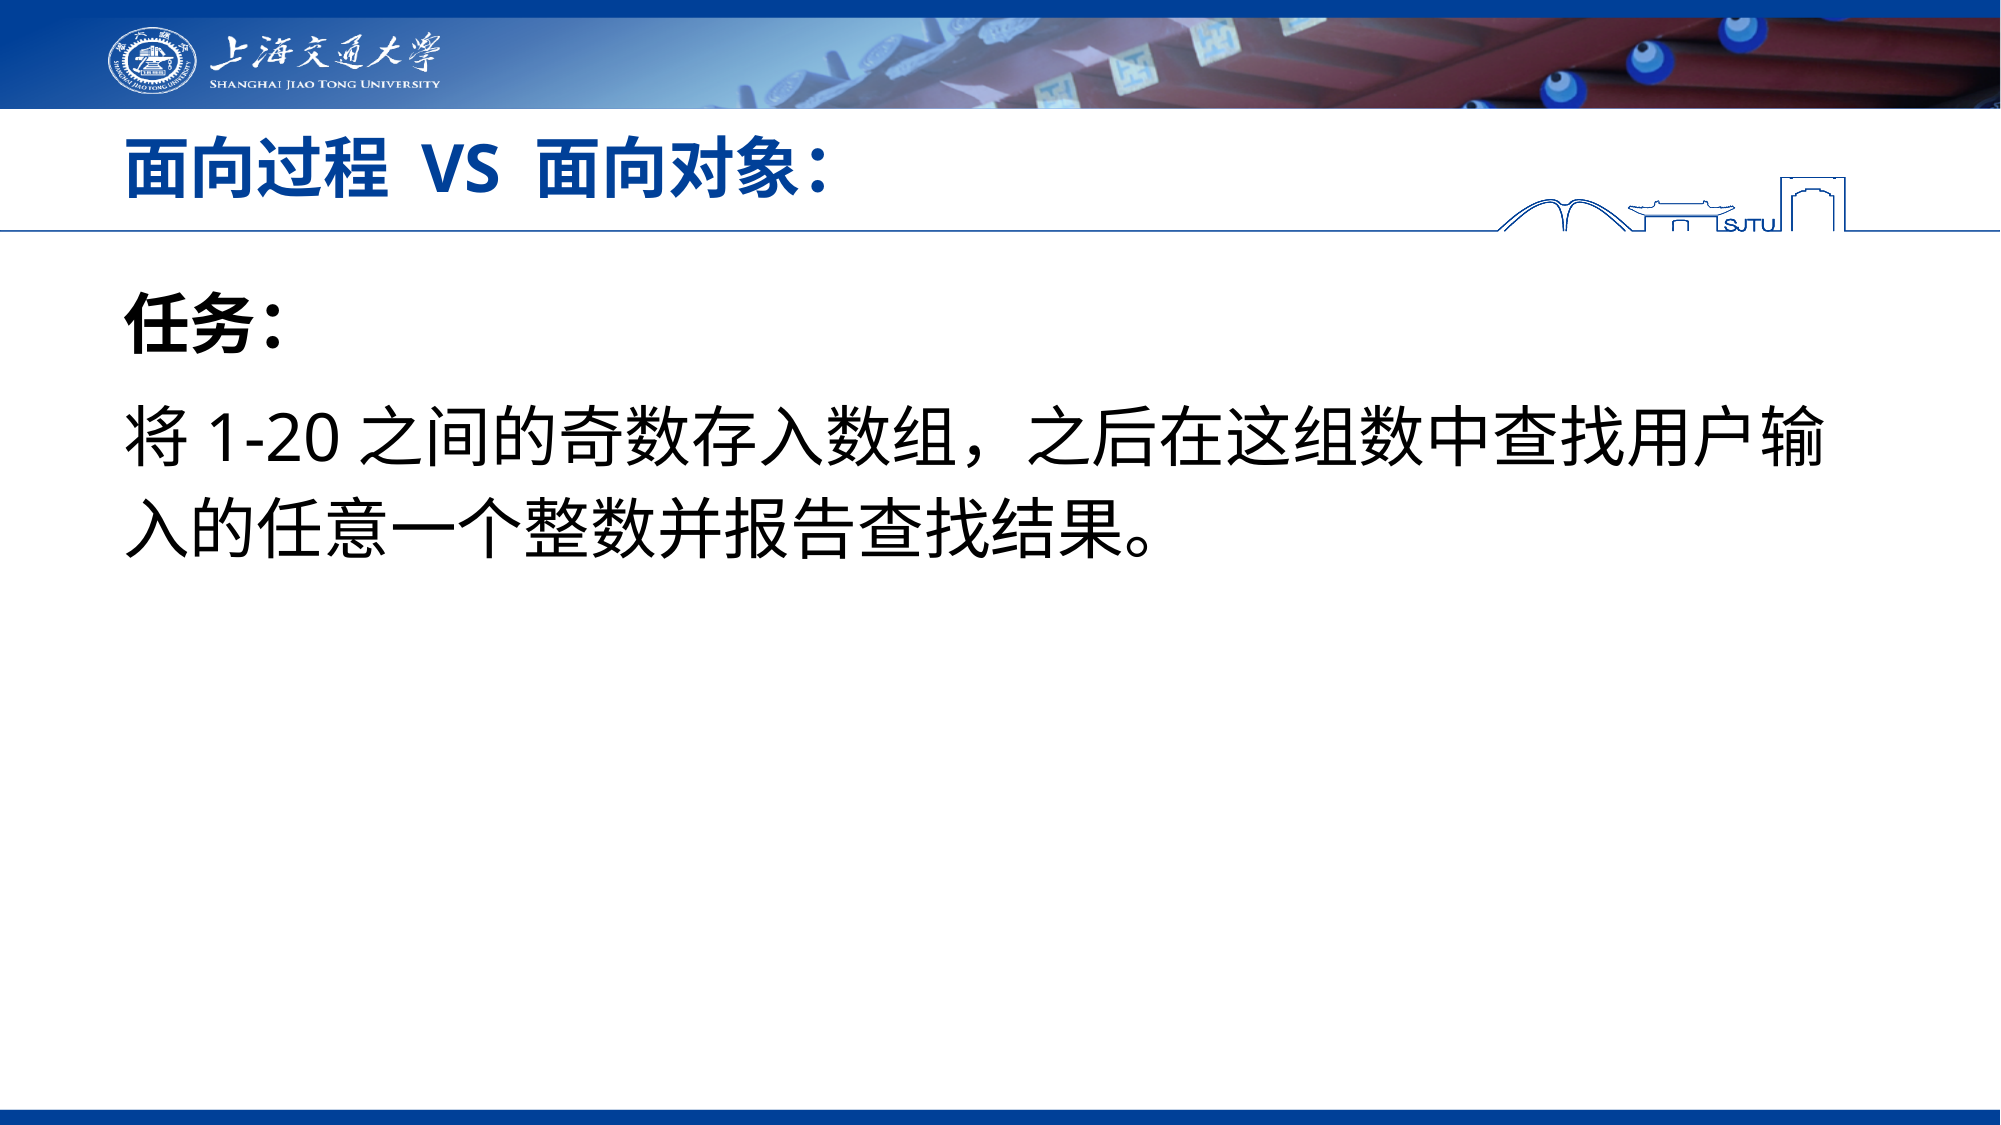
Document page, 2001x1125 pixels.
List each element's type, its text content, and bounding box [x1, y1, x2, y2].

title 面向过程 VS 面向对象： [108, 123, 1940, 218]
picture [0, 0, 2001, 109]
list 任务： 将1-20之间的奇数存入数组，之后在这组数中查找用户输入的任意一个整数并报告查找结果。 [108, 262, 1882, 865]
